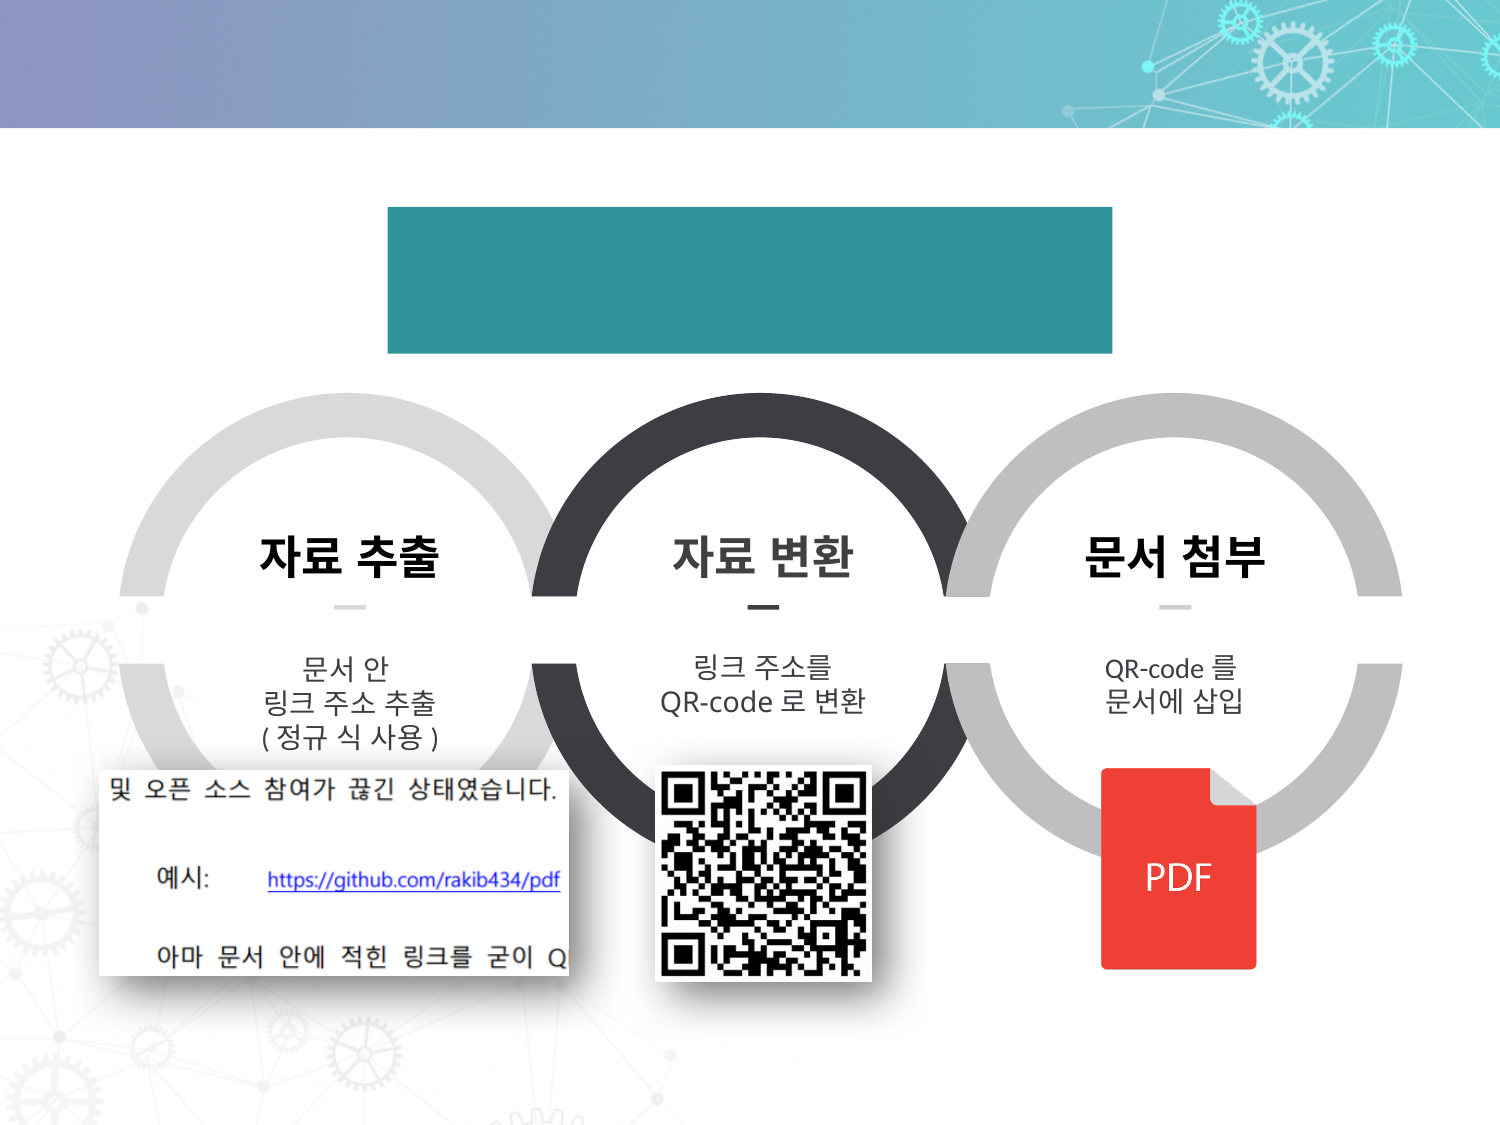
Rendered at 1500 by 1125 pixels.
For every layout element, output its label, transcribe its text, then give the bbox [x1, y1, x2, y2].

text_box [747, 605, 780, 610]
text_box [599, 468, 928, 760]
text_box [118, 391, 554, 598]
text_box QR-code를 문서에 삽입 [1090, 642, 1261, 726]
text_box MVP(Most Viable Product) 기능 <중간 구현> [386, 206, 1113, 355]
text_box 자료 변환 [657, 520, 870, 592]
text_box [944, 662, 1058, 839]
text_box [117, 662, 202, 753]
text_box 문서 첨부 [1069, 520, 1282, 592]
text_box [530, 662, 643, 835]
text_box [1159, 605, 1192, 610]
text_box [944, 391, 1404, 598]
text_box 문서 안 링크 주소 추출 (정규 식 사용) [246, 644, 455, 752]
text_box 자료 추출 [244, 520, 456, 592]
text_box [530, 391, 967, 598]
text_box [1011, 468, 1340, 749]
picture [0, 0, 1500, 1125]
text_box 링크 주소를 QR-code로 변환 [644, 642, 882, 726]
text_box [899, 662, 967, 807]
title 3. 구현 범위 [36, 26, 1331, 113]
text_box [493, 667, 554, 752]
text_box [186, 468, 515, 752]
text_box [1300, 662, 1404, 833]
text_box [334, 605, 367, 610]
